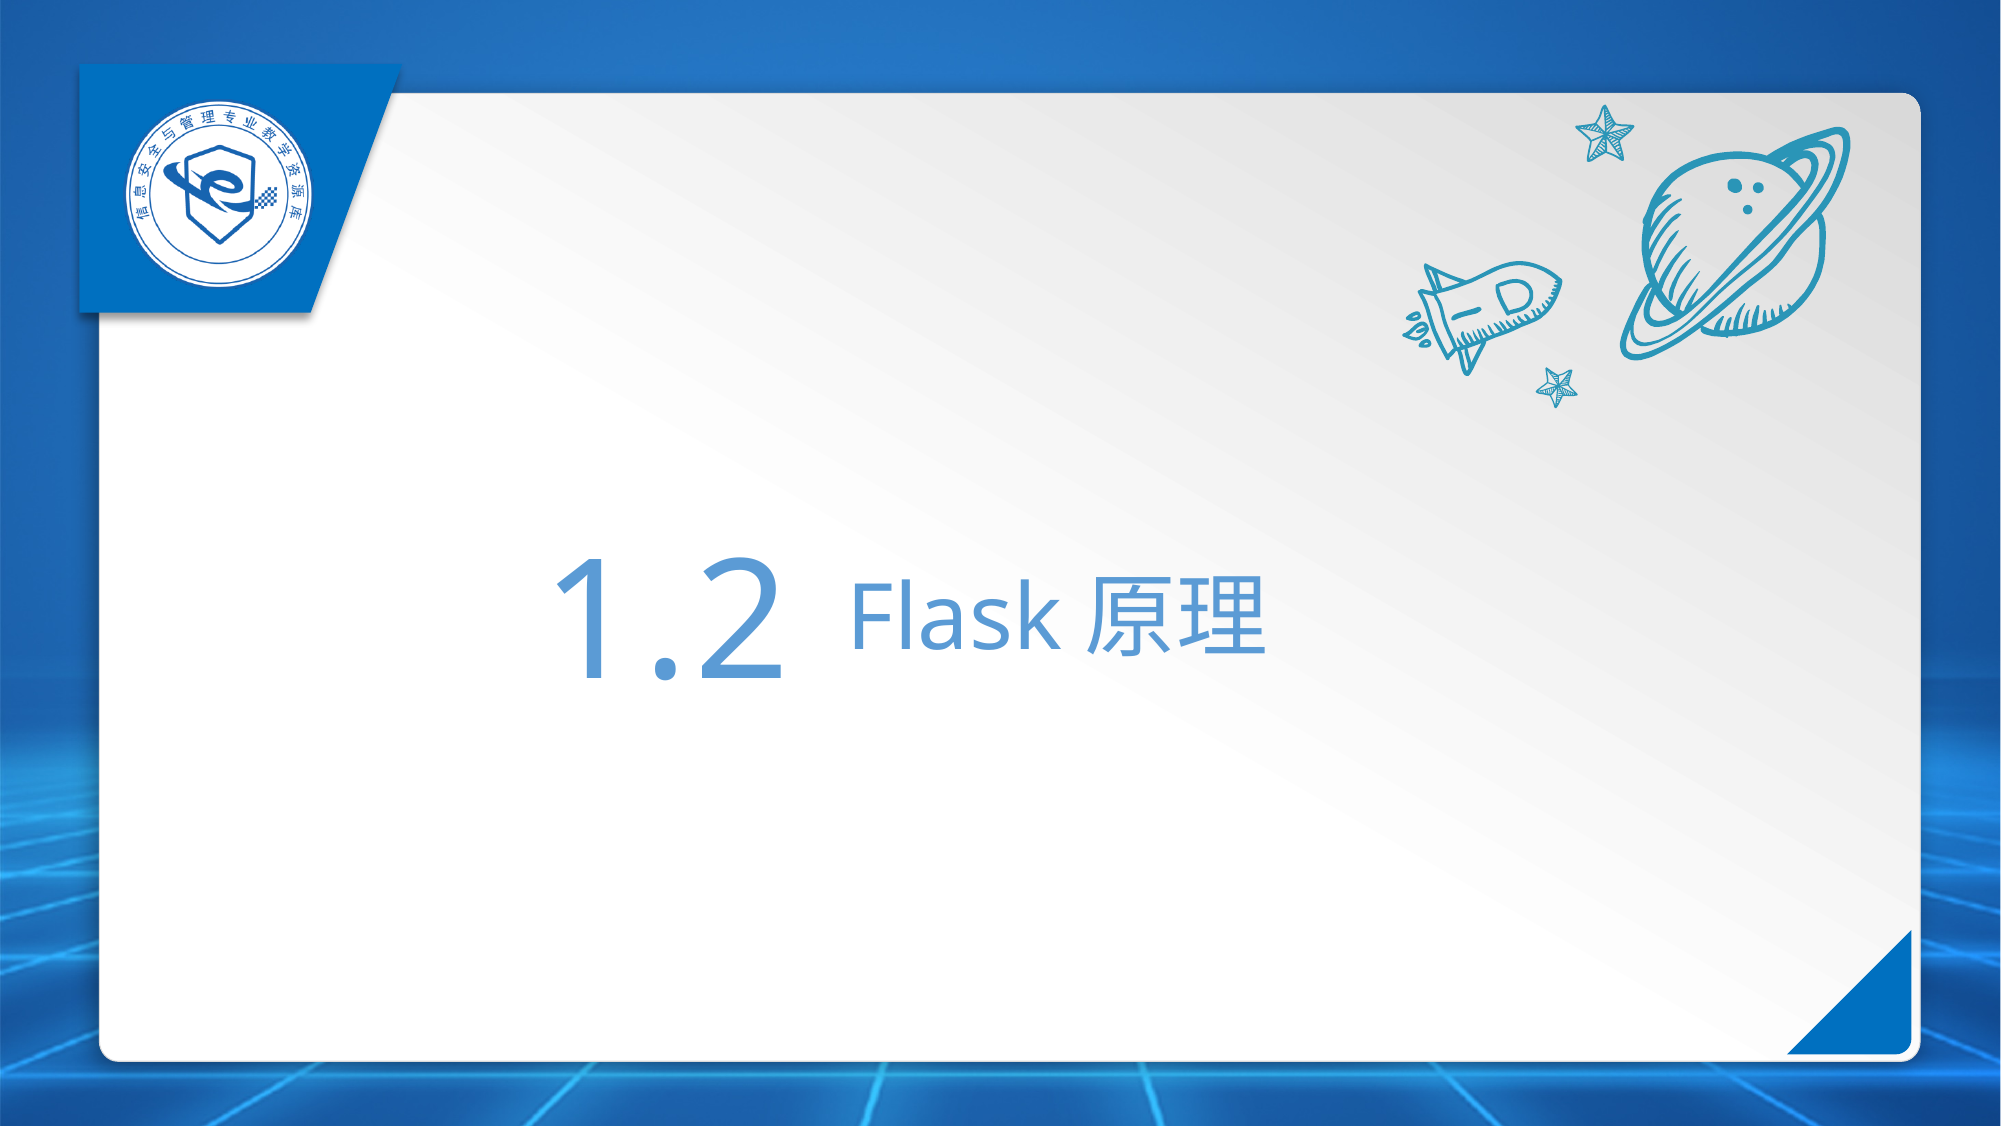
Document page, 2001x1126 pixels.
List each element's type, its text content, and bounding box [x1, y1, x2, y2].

text_box 1.2 [486, 504, 847, 720]
text_box [1535, 367, 1578, 409]
text_box [1619, 126, 1851, 361]
picture [0, 0, 2001, 1126]
text_box [1402, 261, 1563, 377]
text_box Flask原理 [846, 557, 1821, 668]
text_box [1575, 104, 1635, 162]
